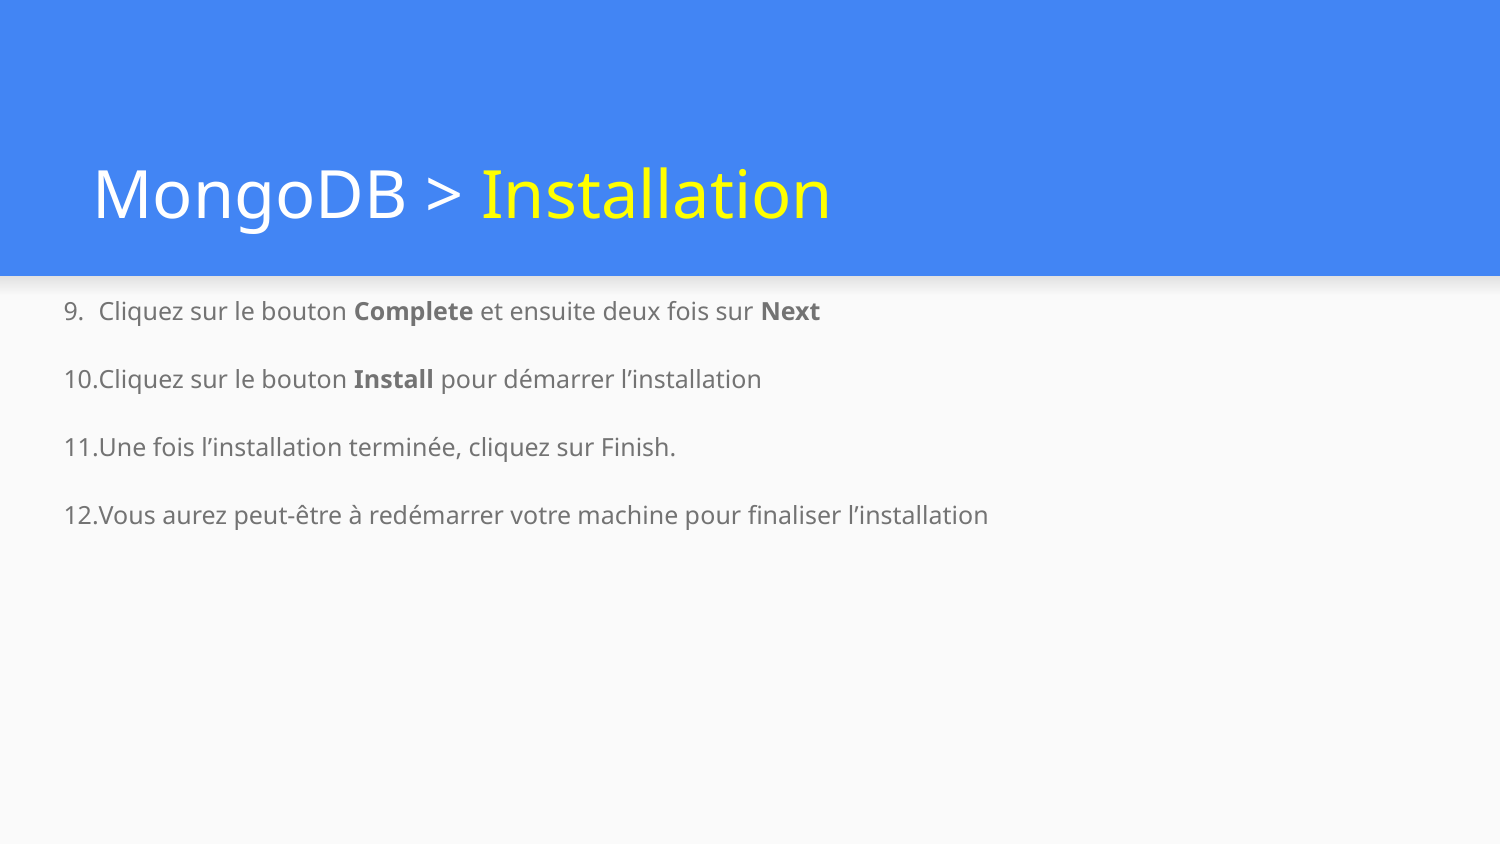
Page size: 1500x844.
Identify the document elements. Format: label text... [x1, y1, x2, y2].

title MongoDB > Installation [77, 121, 1459, 248]
list Cliquez sur le bouton Complete et ensuite deux fois sur Next Cliquez sur le bouton Install pour démarrer l’installation Une fois l’installation terminée, cliquez sur Finish. Vous aurez peut-être à redémarrer votre machine pour finaliser l’installation [23, 276, 1477, 844]
